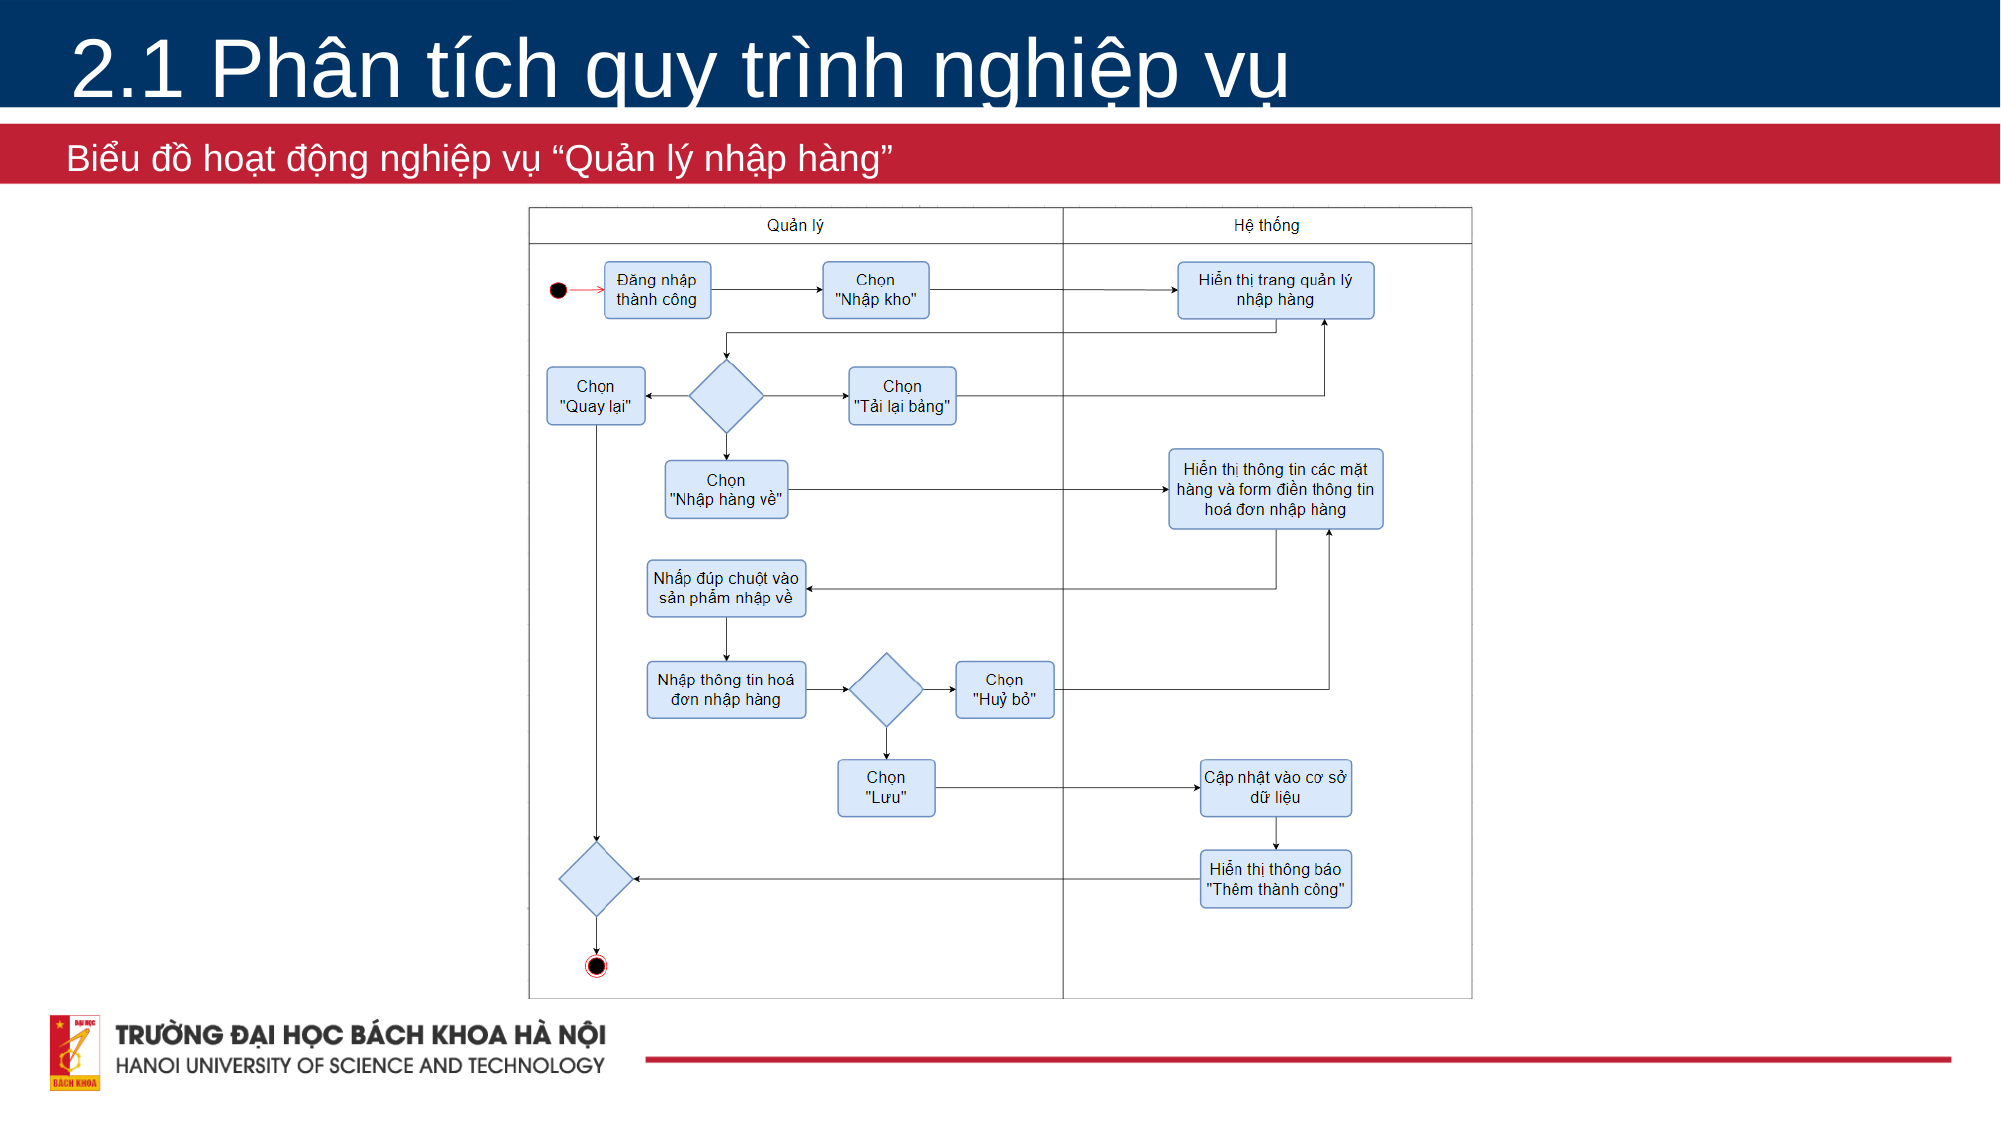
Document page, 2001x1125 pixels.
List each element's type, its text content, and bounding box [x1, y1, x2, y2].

text_box 2.1 Phân tích quy trình nghiệp vụ [55, 18, 1945, 112]
picture [0, 0, 2001, 1125]
text_box Biểu đồ hoạt động nghiệp vụ “Quản lý nhập hàng” [50, 126, 1796, 187]
